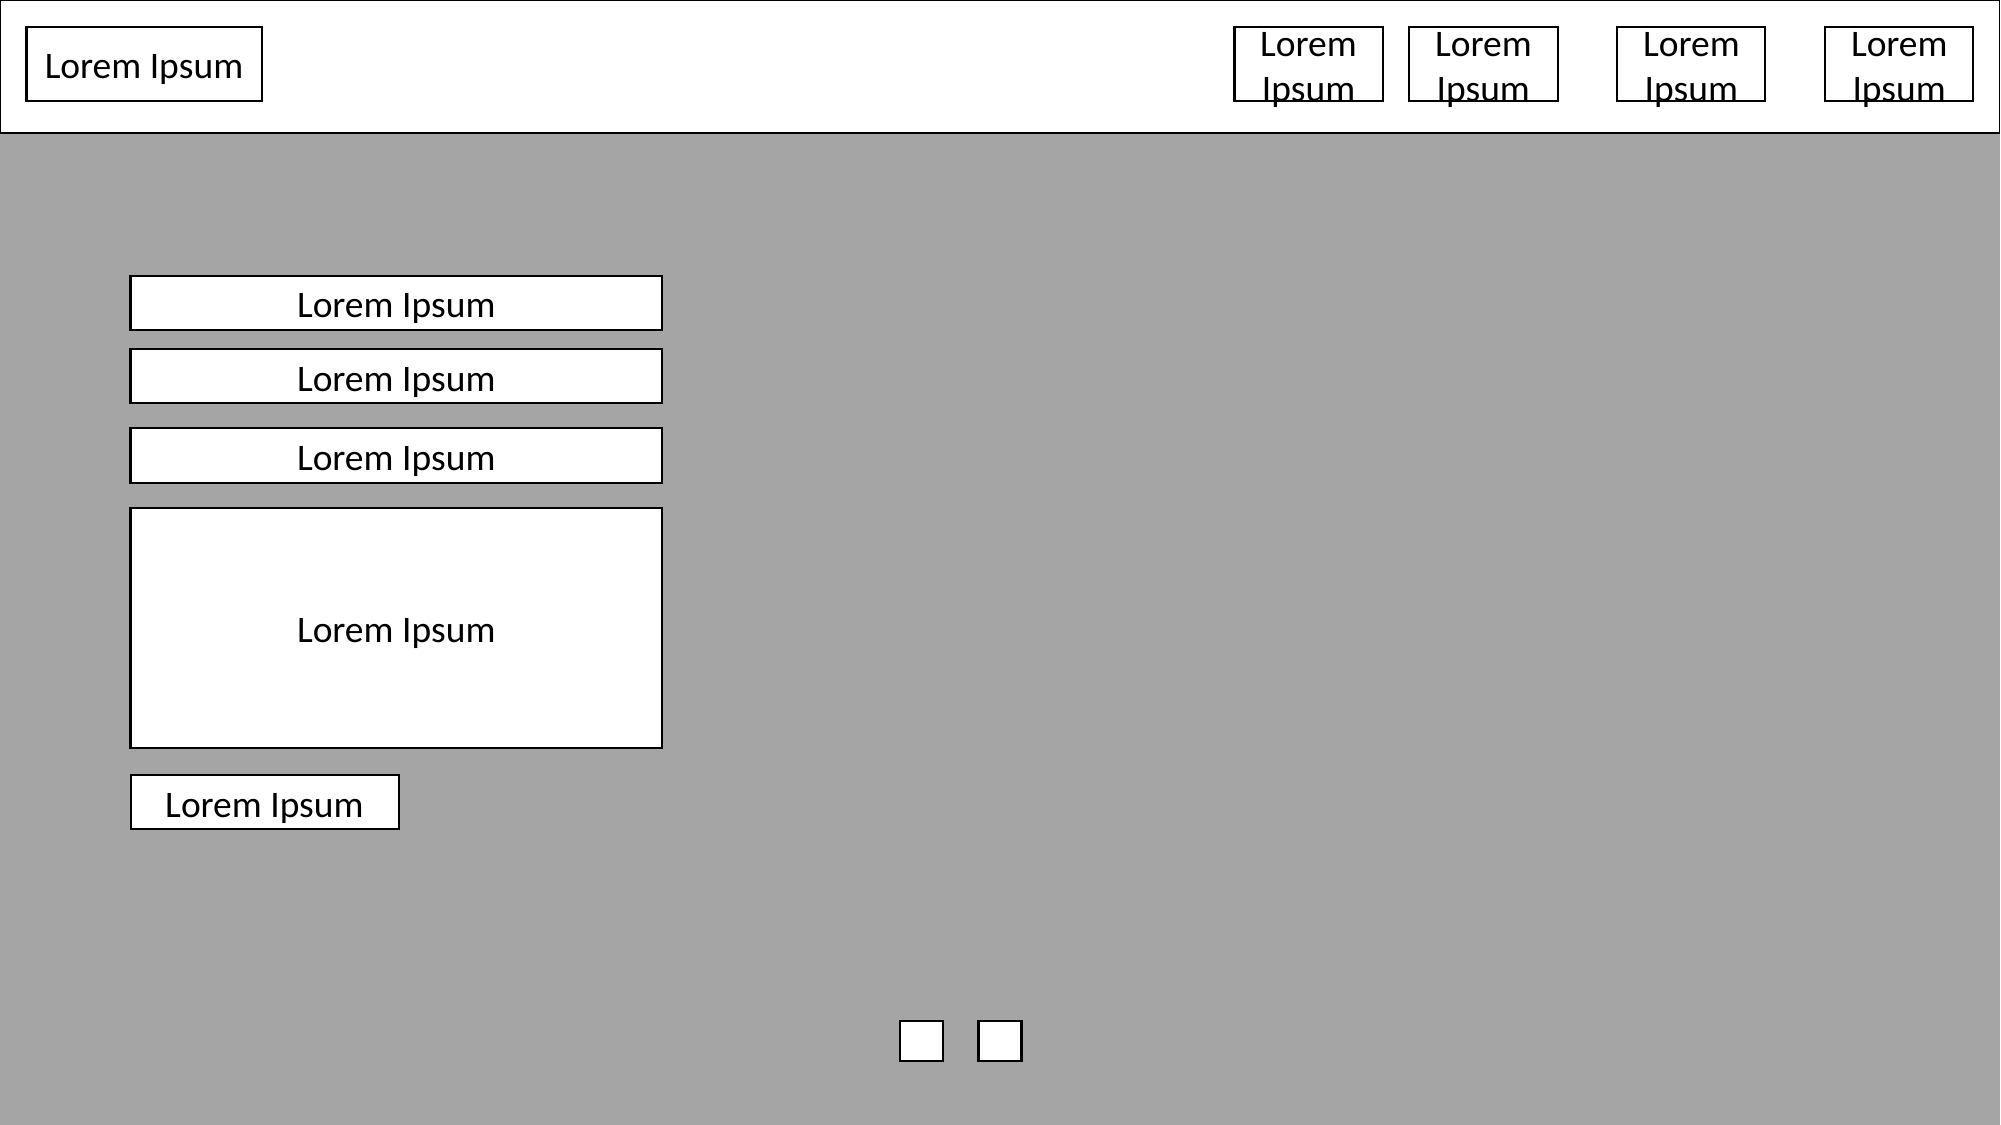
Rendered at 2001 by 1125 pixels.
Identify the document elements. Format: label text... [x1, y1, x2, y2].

text_box Lorem Ipsum [129, 348, 663, 404]
text_box Lorem Ipsum [129, 507, 663, 749]
text_box Lorem Ipsum [1233, 26, 1384, 102]
text_box Lorem Ipsum [129, 427, 663, 484]
text_box Lorem Ipsum [25, 26, 263, 102]
text_box Lorem Ipsum [129, 275, 663, 331]
text_box Lorem Ipsum [1824, 26, 1974, 102]
text_box [977, 1020, 1023, 1062]
text_box Lorem Ipsum [1408, 26, 1559, 102]
text_box [899, 1020, 944, 1062]
text_box Lorem Ipsum [130, 774, 400, 830]
text_box [0, 0, 2000, 134]
text_box Lorem Ipsum [1616, 26, 1766, 102]
